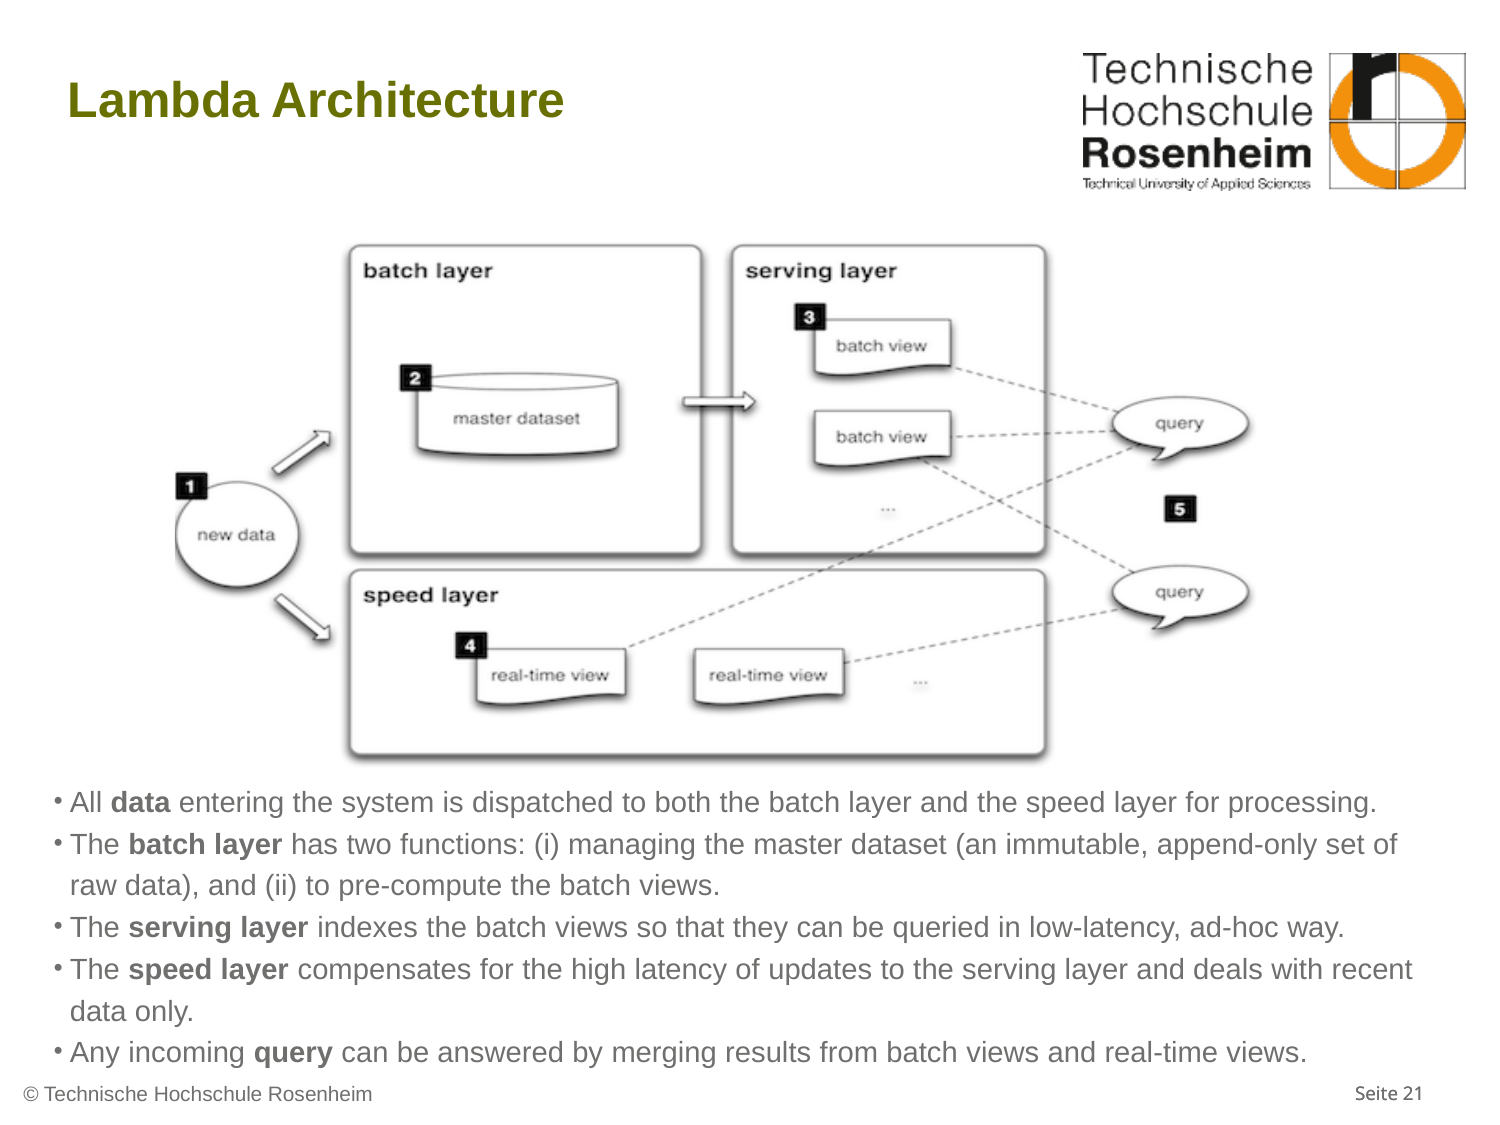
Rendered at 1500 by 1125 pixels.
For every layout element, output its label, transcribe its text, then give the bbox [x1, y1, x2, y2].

title Lambda Architecture [53, 59, 1050, 200]
picture [174, 237, 1263, 773]
list All data entering the system is dispatched to both the batch layer and the speed layer for processing. The batch layer has two functions: (i) managing the master dataset (an immutable, append-only set of raw data), and (ii) to pre-compute the batch views. The serving layer indexes the batch views so that they can be queried in low-latency, ad-hoc way. The speed layer compensates for the high latency of updates to the serving layer and deals with recent data only. Any incoming query can be answered by merging results from batch views and real-time views. [53, 776, 1438, 1090]
picture [965, 53, 1466, 191]
